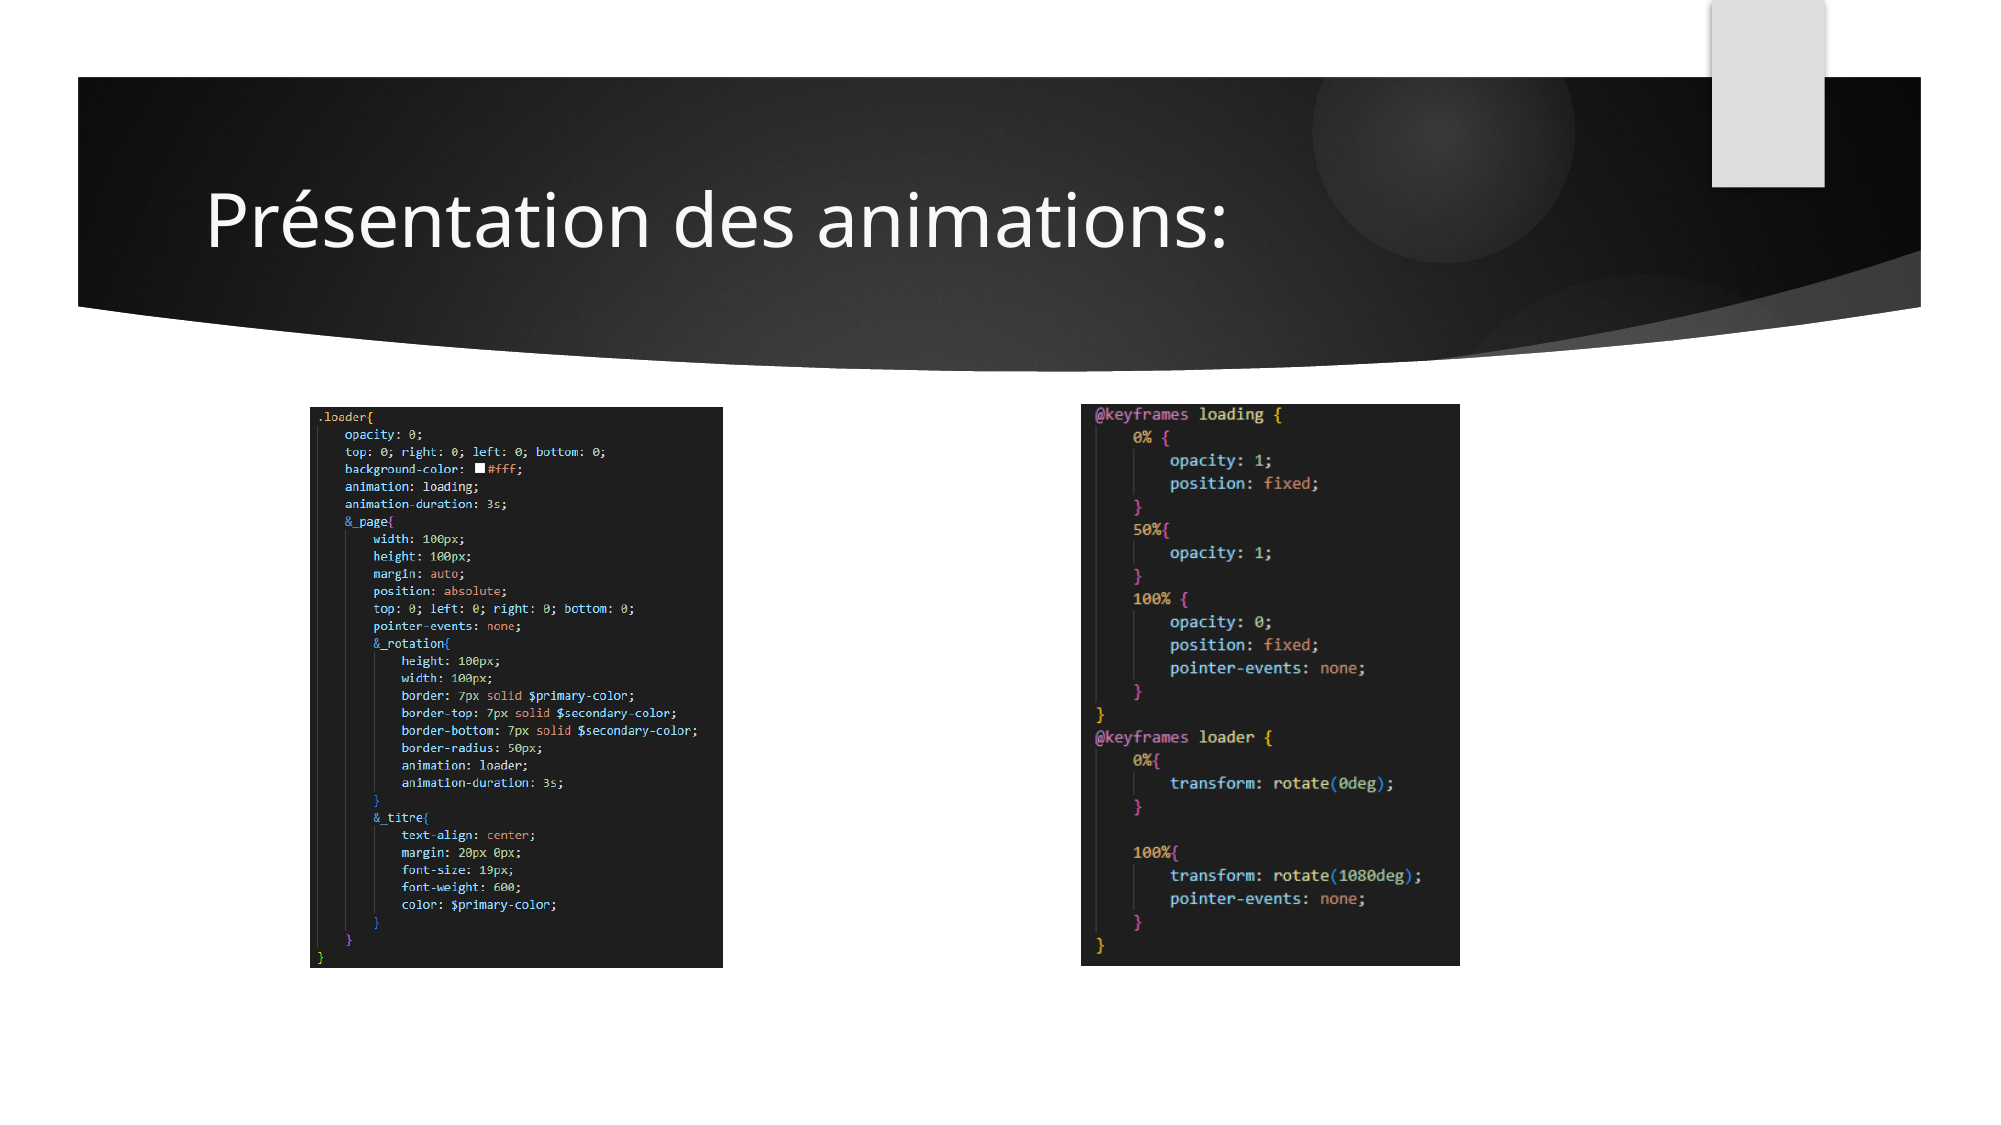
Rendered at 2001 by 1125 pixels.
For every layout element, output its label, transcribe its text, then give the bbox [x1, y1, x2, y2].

picture [310, 407, 723, 968]
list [1081, 404, 1460, 966]
title Présentation des animations: [189, 159, 1627, 276]
